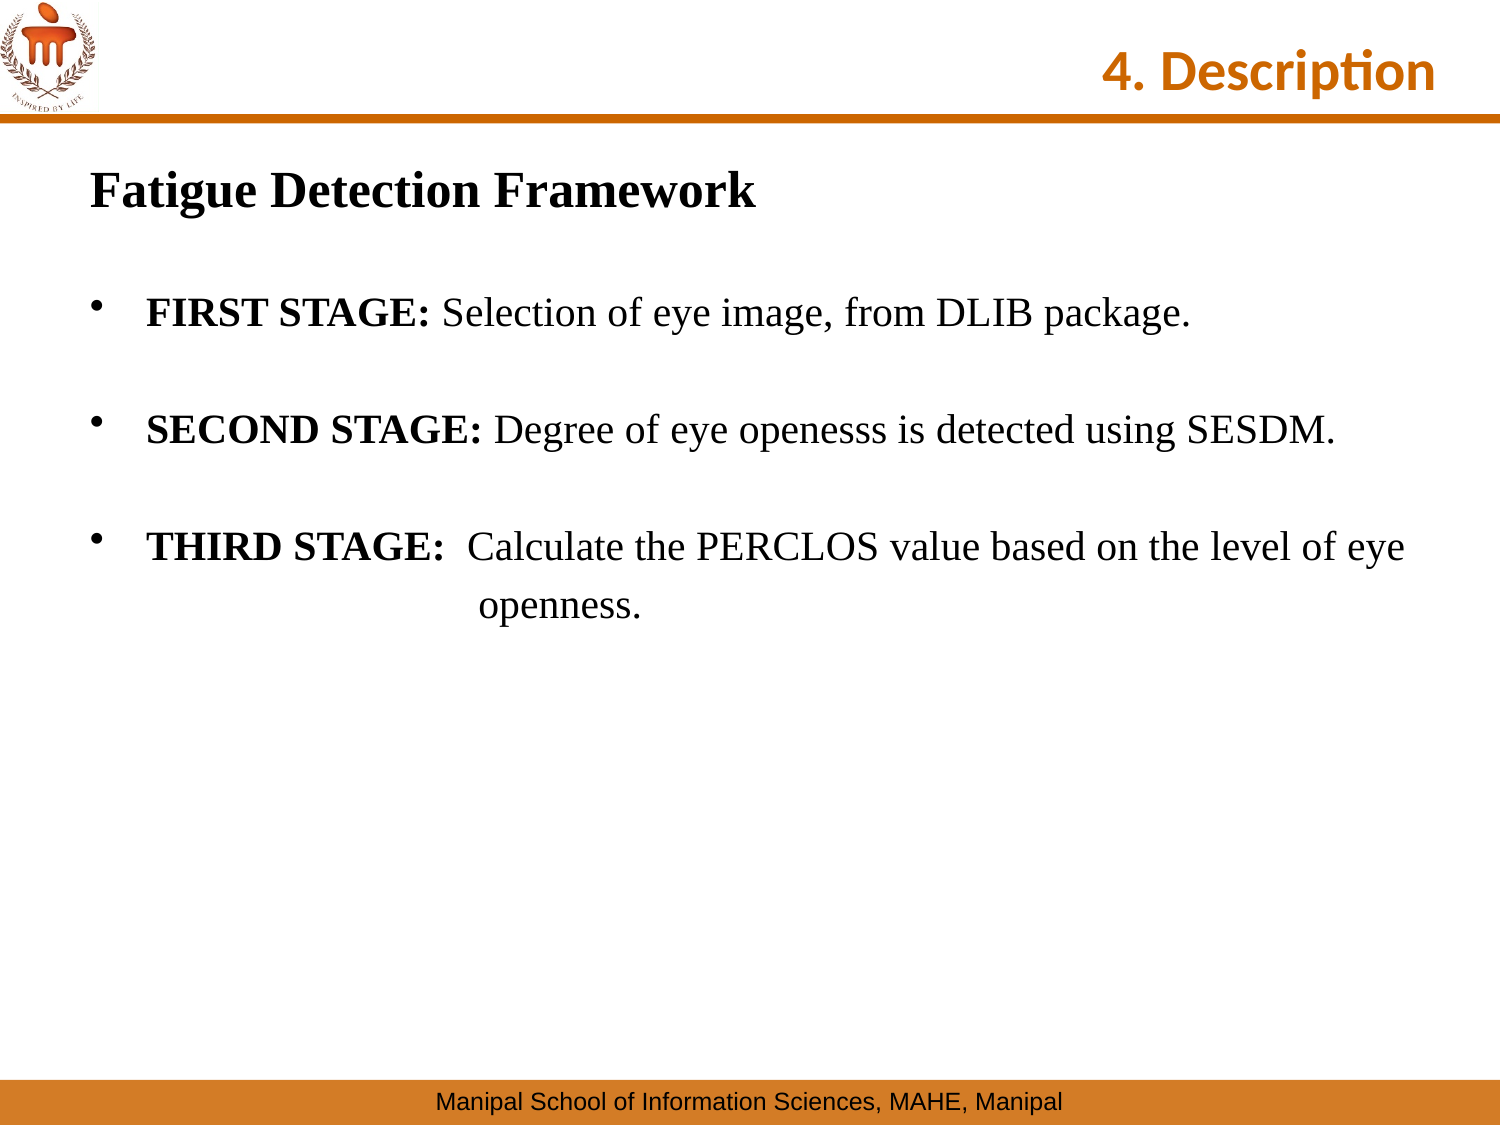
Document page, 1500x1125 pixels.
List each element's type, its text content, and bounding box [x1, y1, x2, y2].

slide_number [1087, 1074, 1438, 1125]
text_box 4. Description [1087, 24, 1480, 110]
picture [0, 2, 99, 112]
list Fatigue Detection Framework FIRST STAGE: Selection of eye image, from DLIB package. SECOND STAGE: Degree of eye openesss is detected using SESDM. THIRD STAGE: Calculate the PERCLOS value based on the level of eye openness. [75, 148, 1425, 1050]
